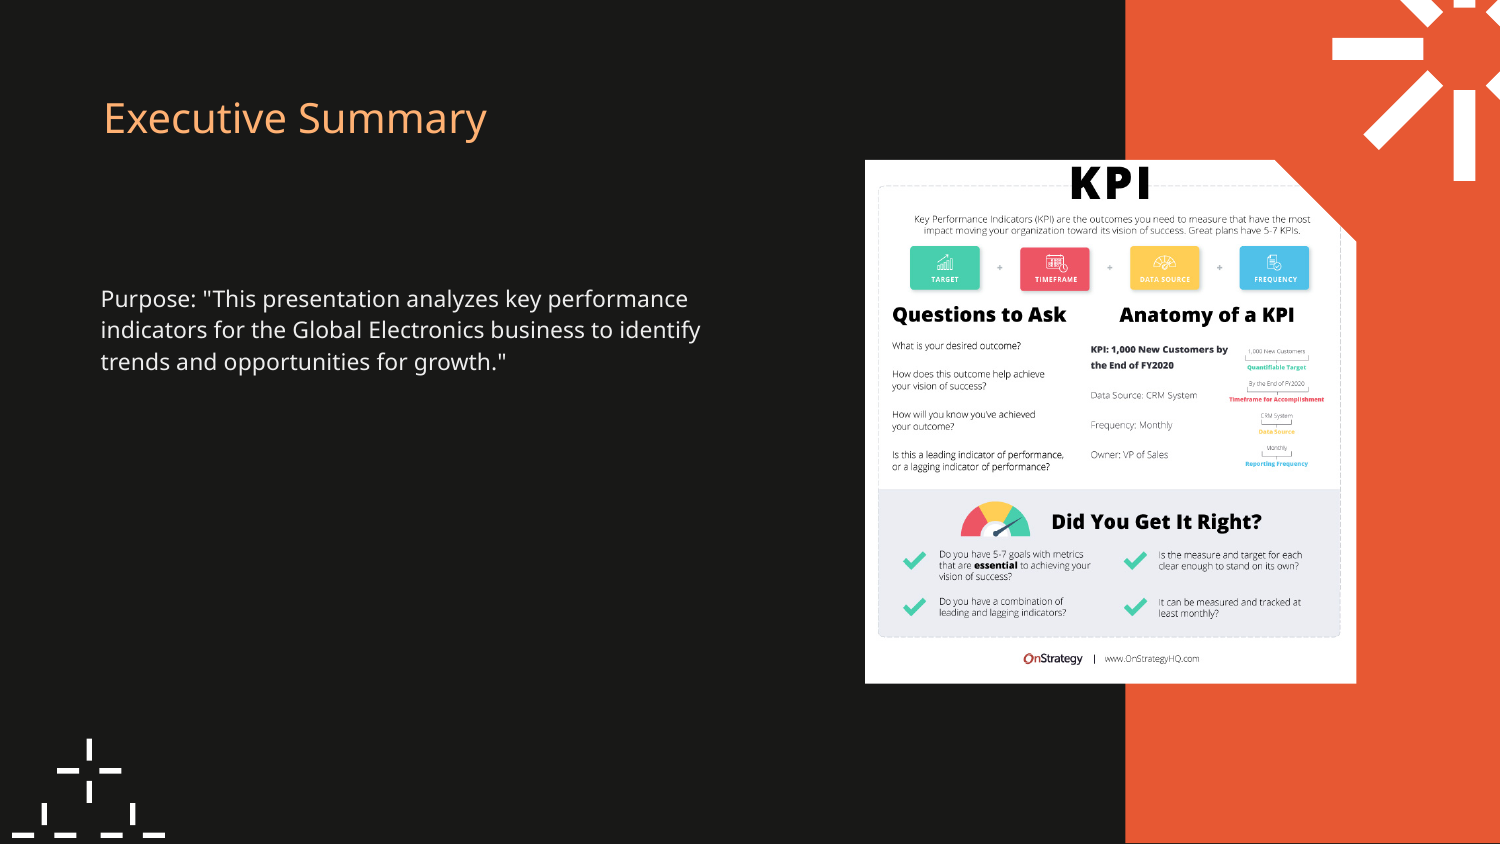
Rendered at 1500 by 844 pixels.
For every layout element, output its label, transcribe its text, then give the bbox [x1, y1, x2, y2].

list Purpose: "This presentation analyzes key performance indicators for the Global Electronics business to identify trends and opportunities for growth." [100, 280, 714, 654]
title Executive Summary [103, 92, 717, 168]
picture [864, 159, 1357, 684]
